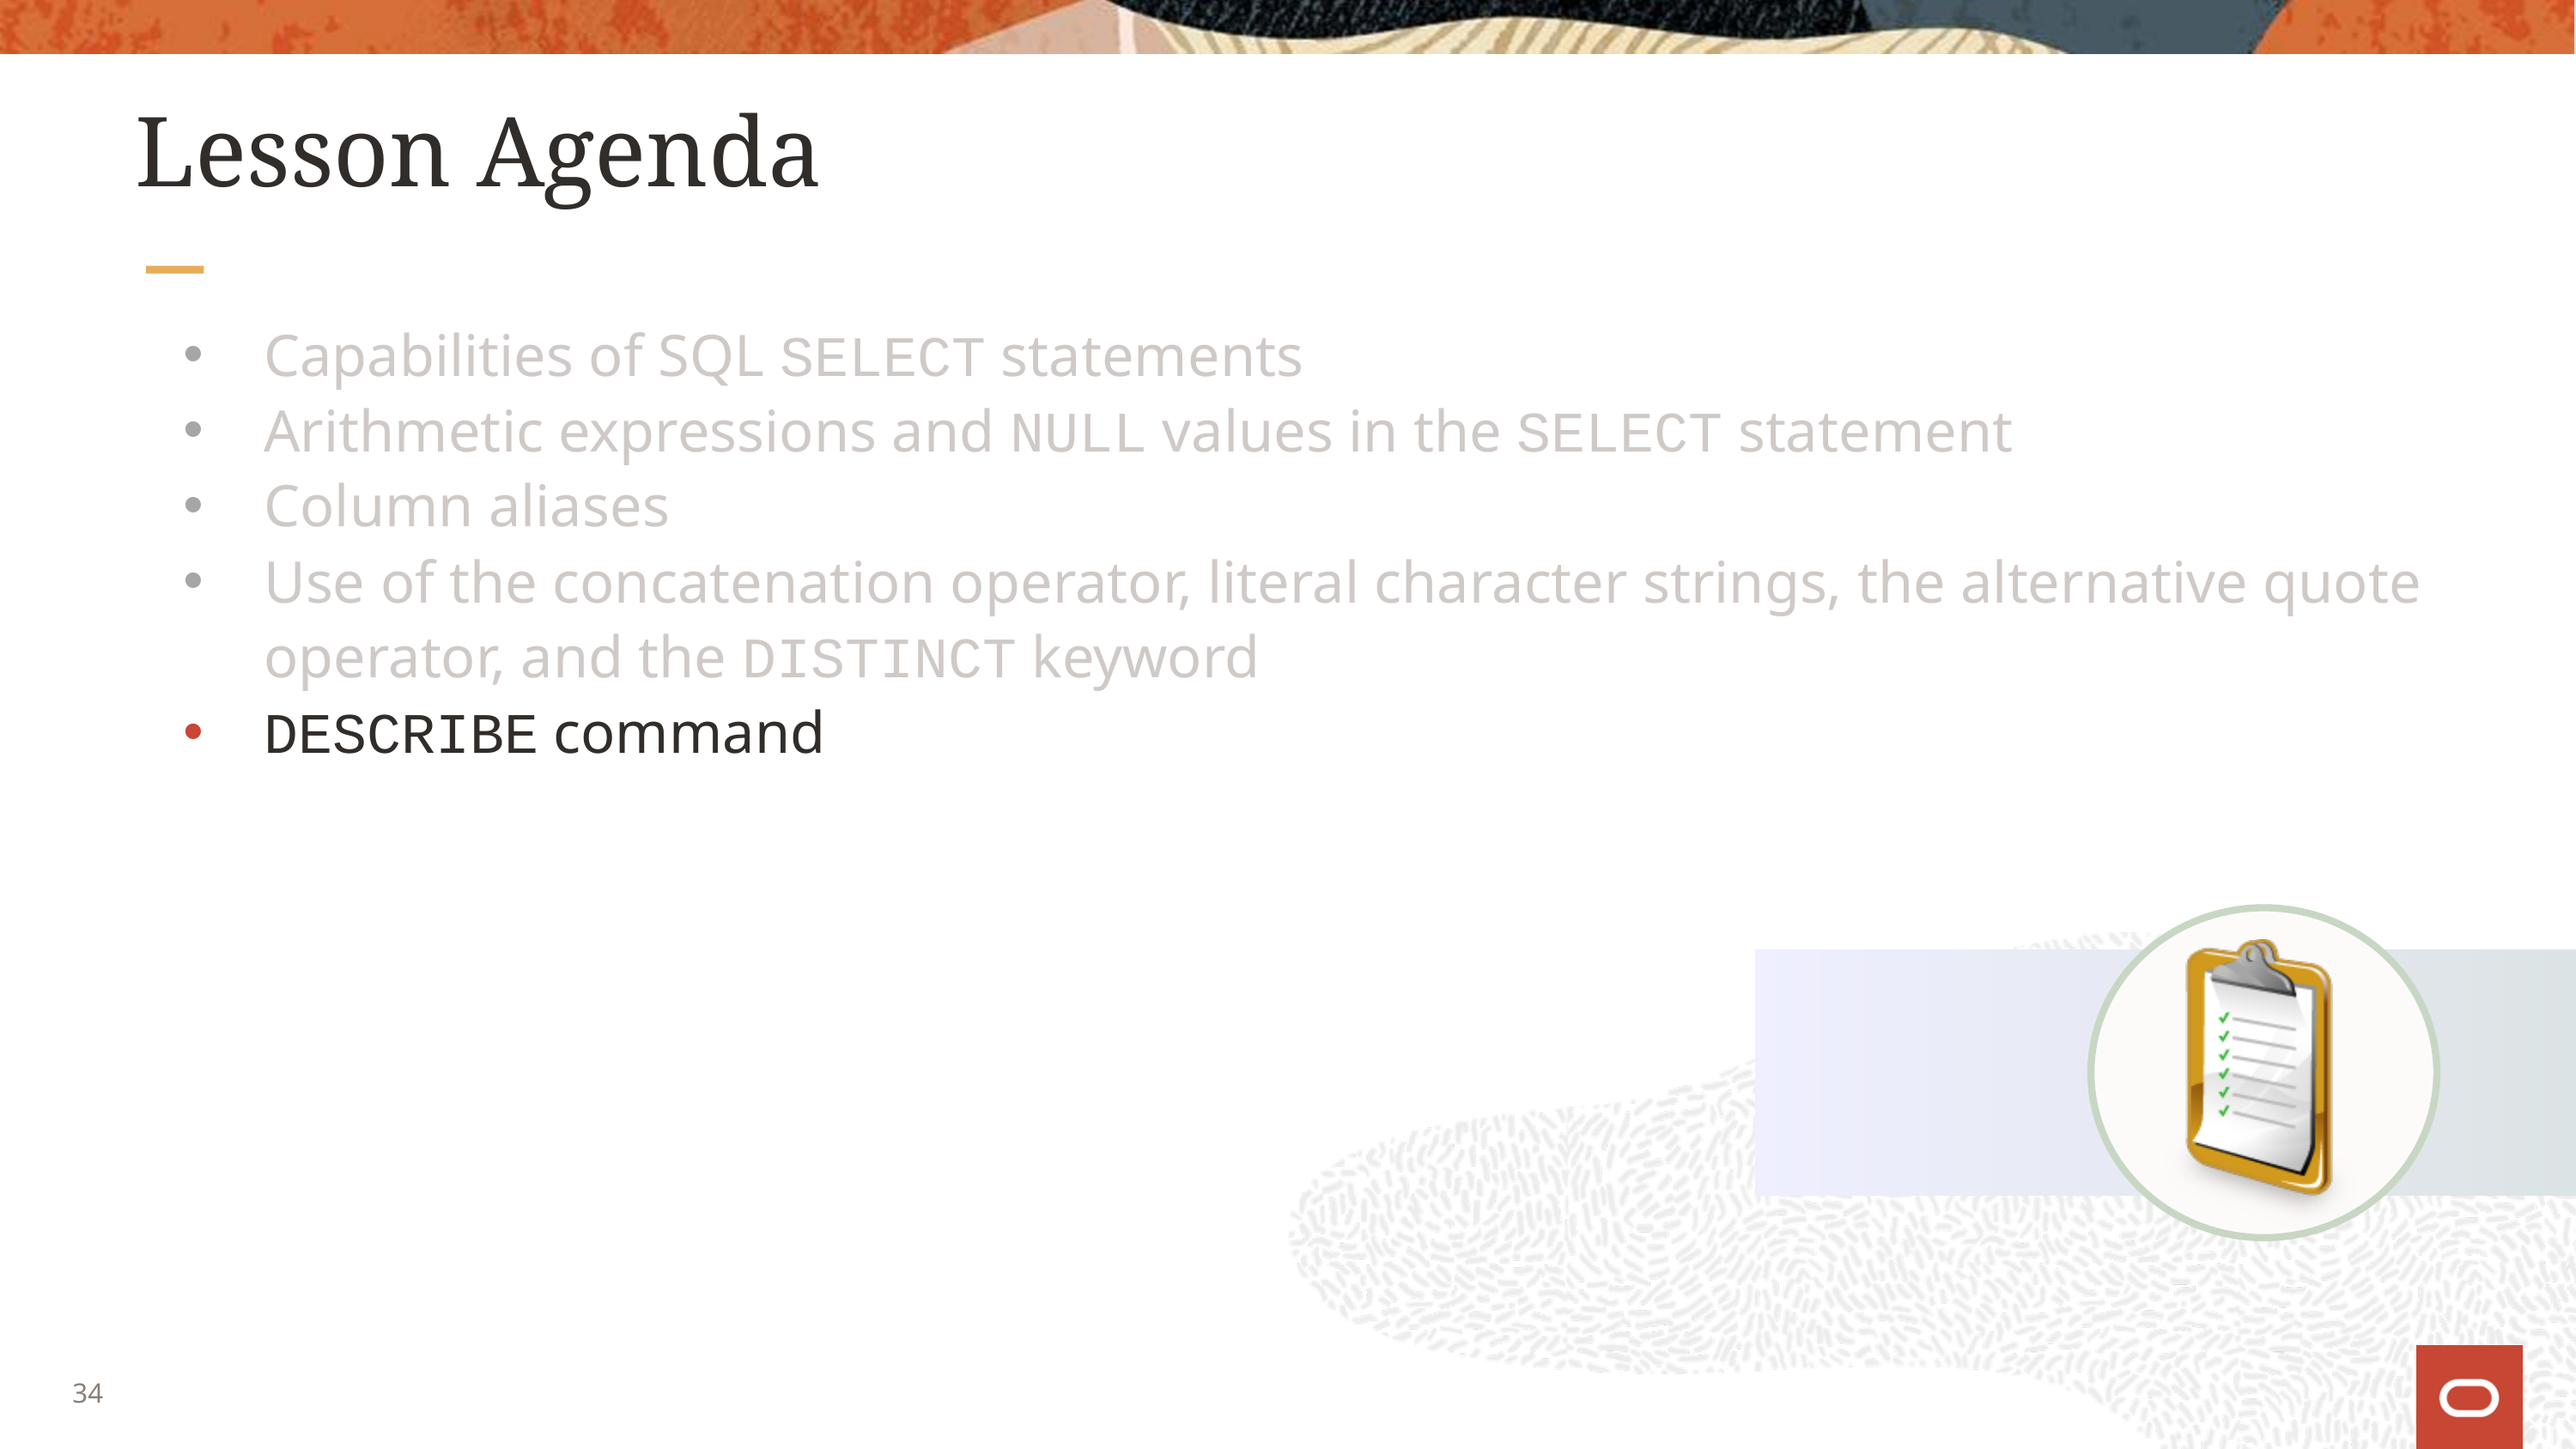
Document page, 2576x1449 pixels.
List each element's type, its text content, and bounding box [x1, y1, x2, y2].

title Lesson Agenda [131, 86, 2445, 252]
picture [2416, 1345, 2523, 1449]
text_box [1754, 907, 2576, 1260]
list Capabilities of SQL SELECT statements Arithmetic expressions and NULL values in the SELECT statement Column aliases Use of the concatenation operator, literal character strings, the alternative quote operator, and the DISTINCT keyword DESCRIBE command [131, 308, 2445, 772]
picture [0, 0, 2576, 54]
